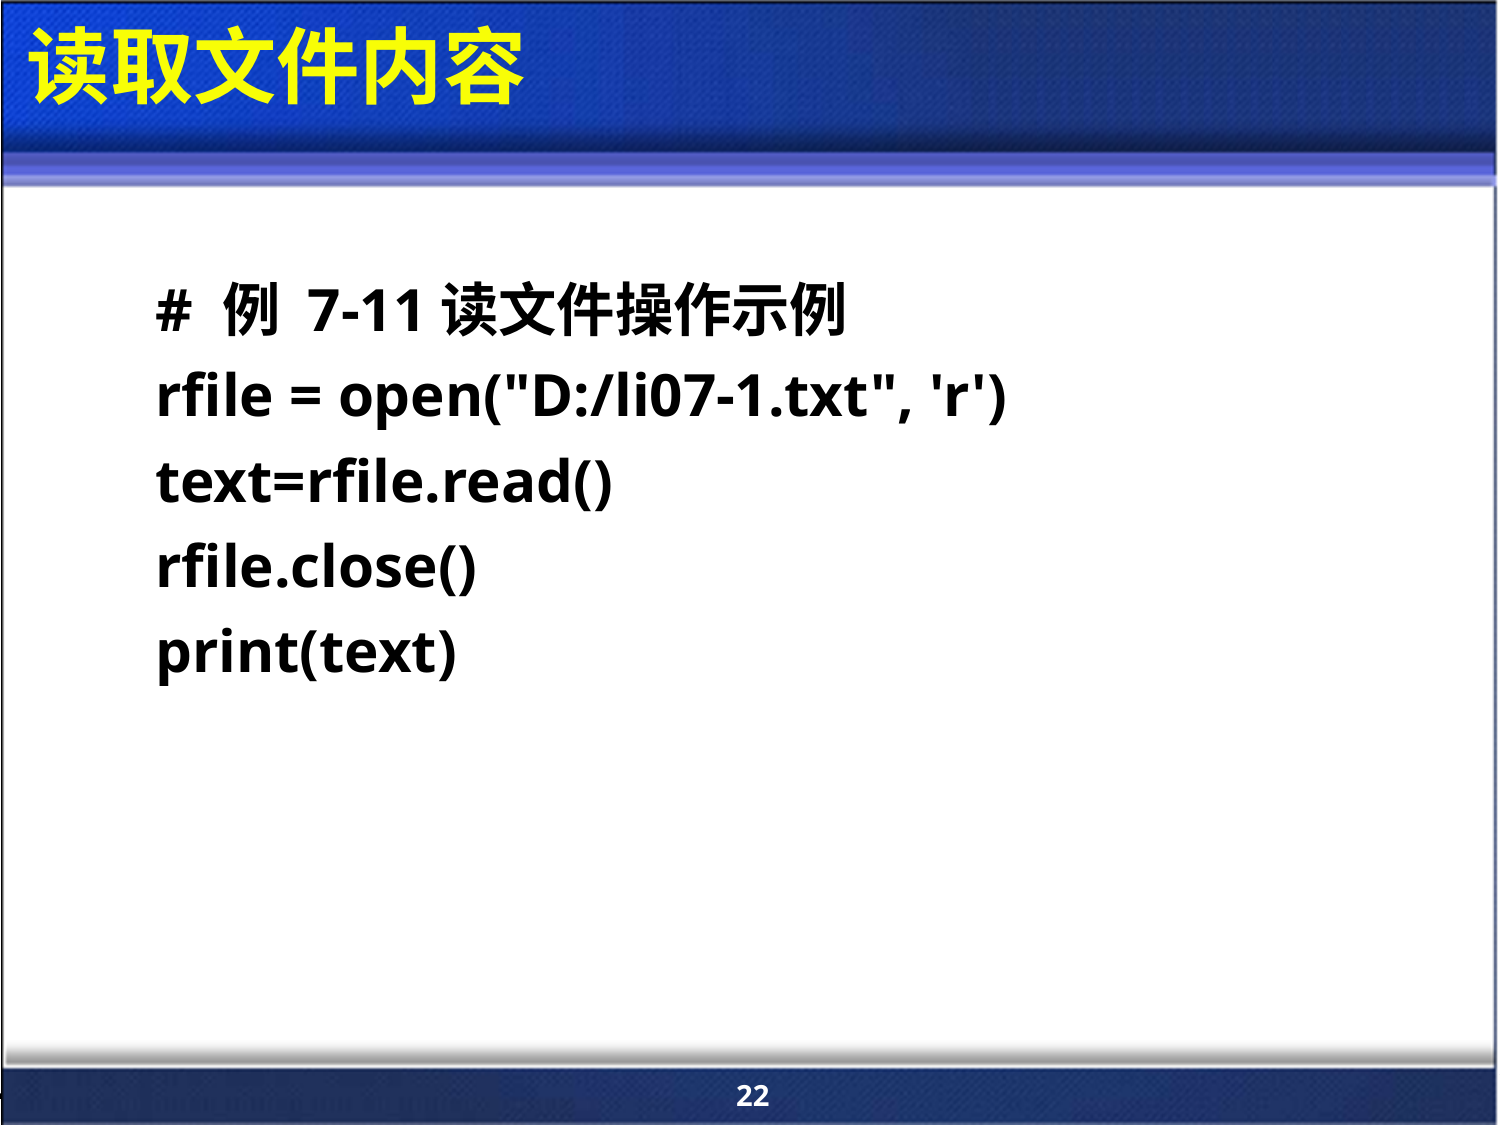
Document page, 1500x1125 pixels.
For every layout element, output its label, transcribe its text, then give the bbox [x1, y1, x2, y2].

picture [1, 0, 1499, 1125]
title 读取文件内容 [12, 18, 1363, 153]
slide_number 22 [672, 1074, 834, 1125]
list # 例 7‑11读文件操作示例 rfile = open("D:/li07-1.txt", 'r') text=rfile.read() rfile.close() print(text) [75, 262, 1425, 1005]
